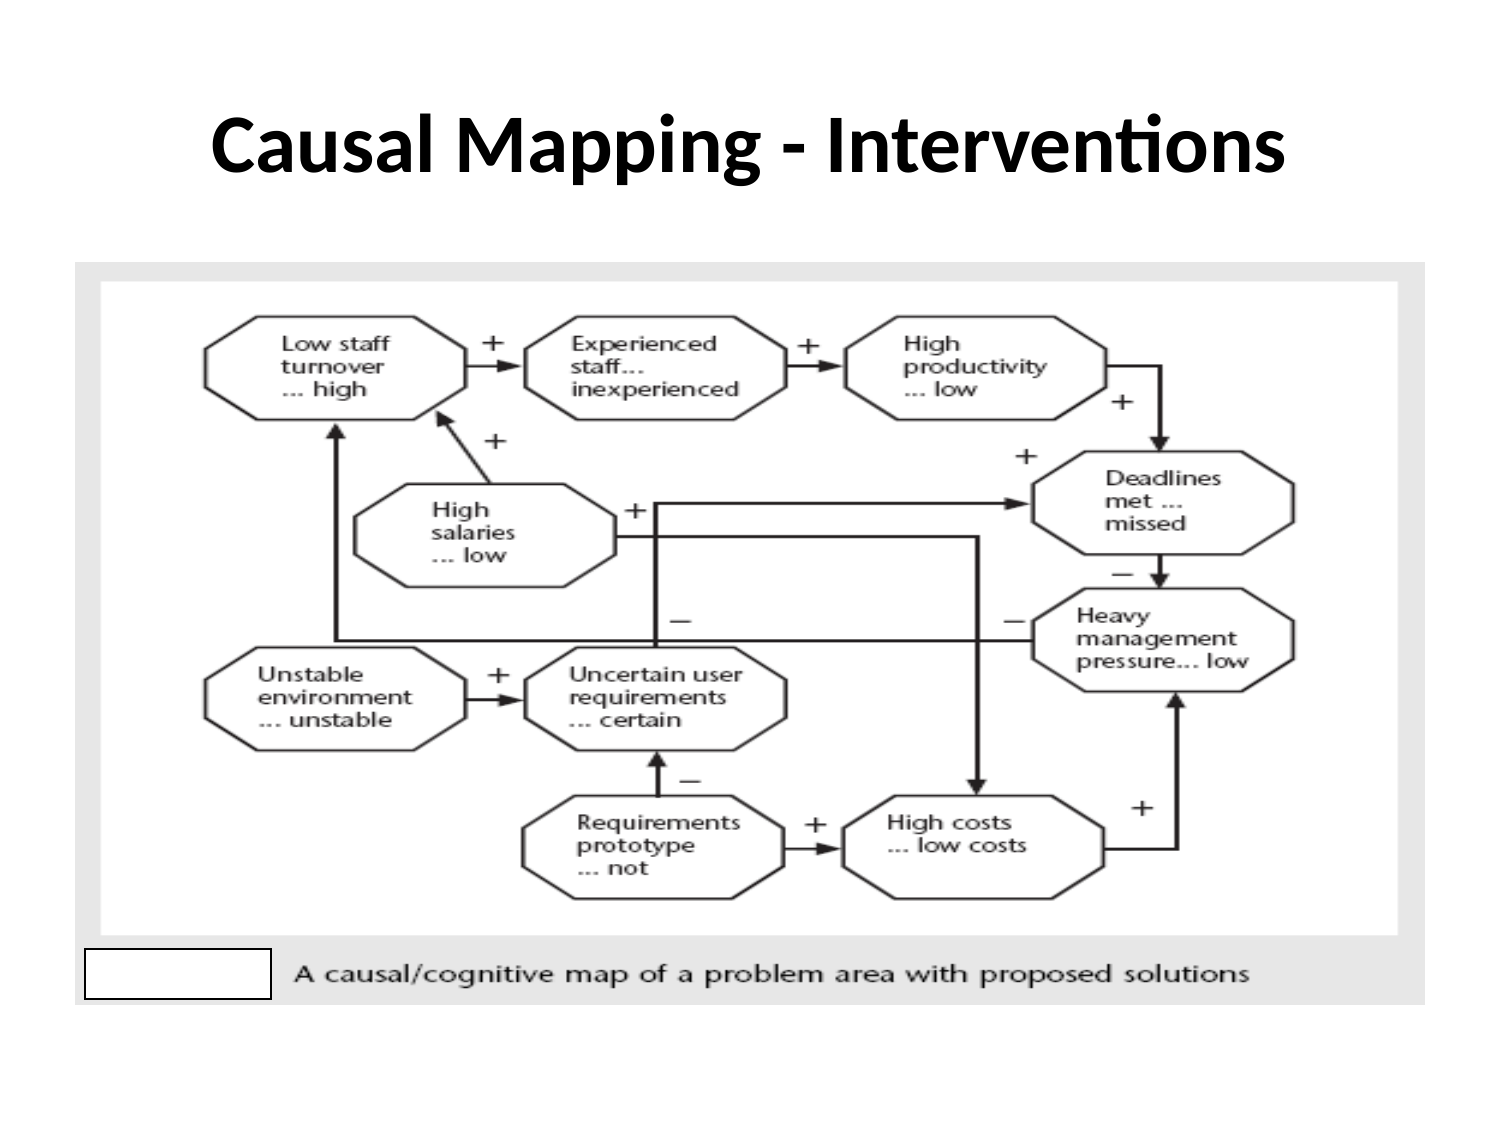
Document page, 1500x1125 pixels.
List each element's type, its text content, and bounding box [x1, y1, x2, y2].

title Causal Mapping - Interventions [75, 45, 1425, 233]
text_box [74, 262, 1426, 1006]
